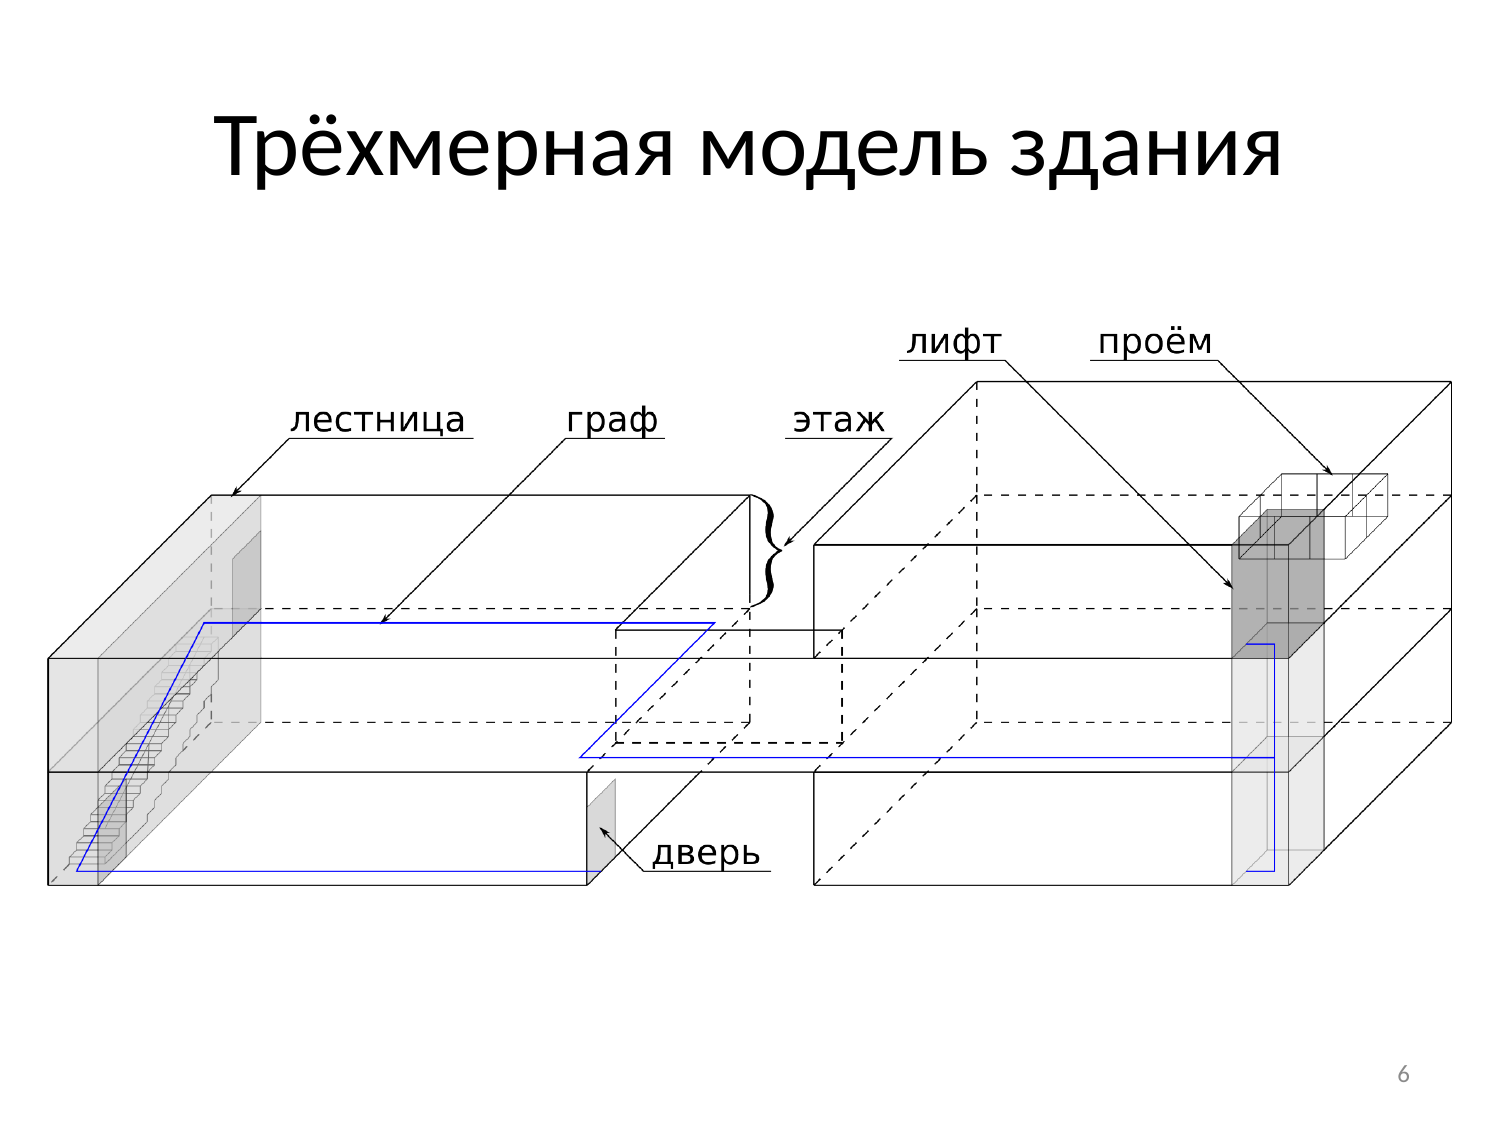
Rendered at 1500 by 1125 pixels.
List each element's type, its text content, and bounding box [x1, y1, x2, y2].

title Трёхмерная модель здания [75, 45, 1425, 233]
slide_number 6 [1074, 1042, 1425, 1103]
picture [47, 325, 1453, 886]
